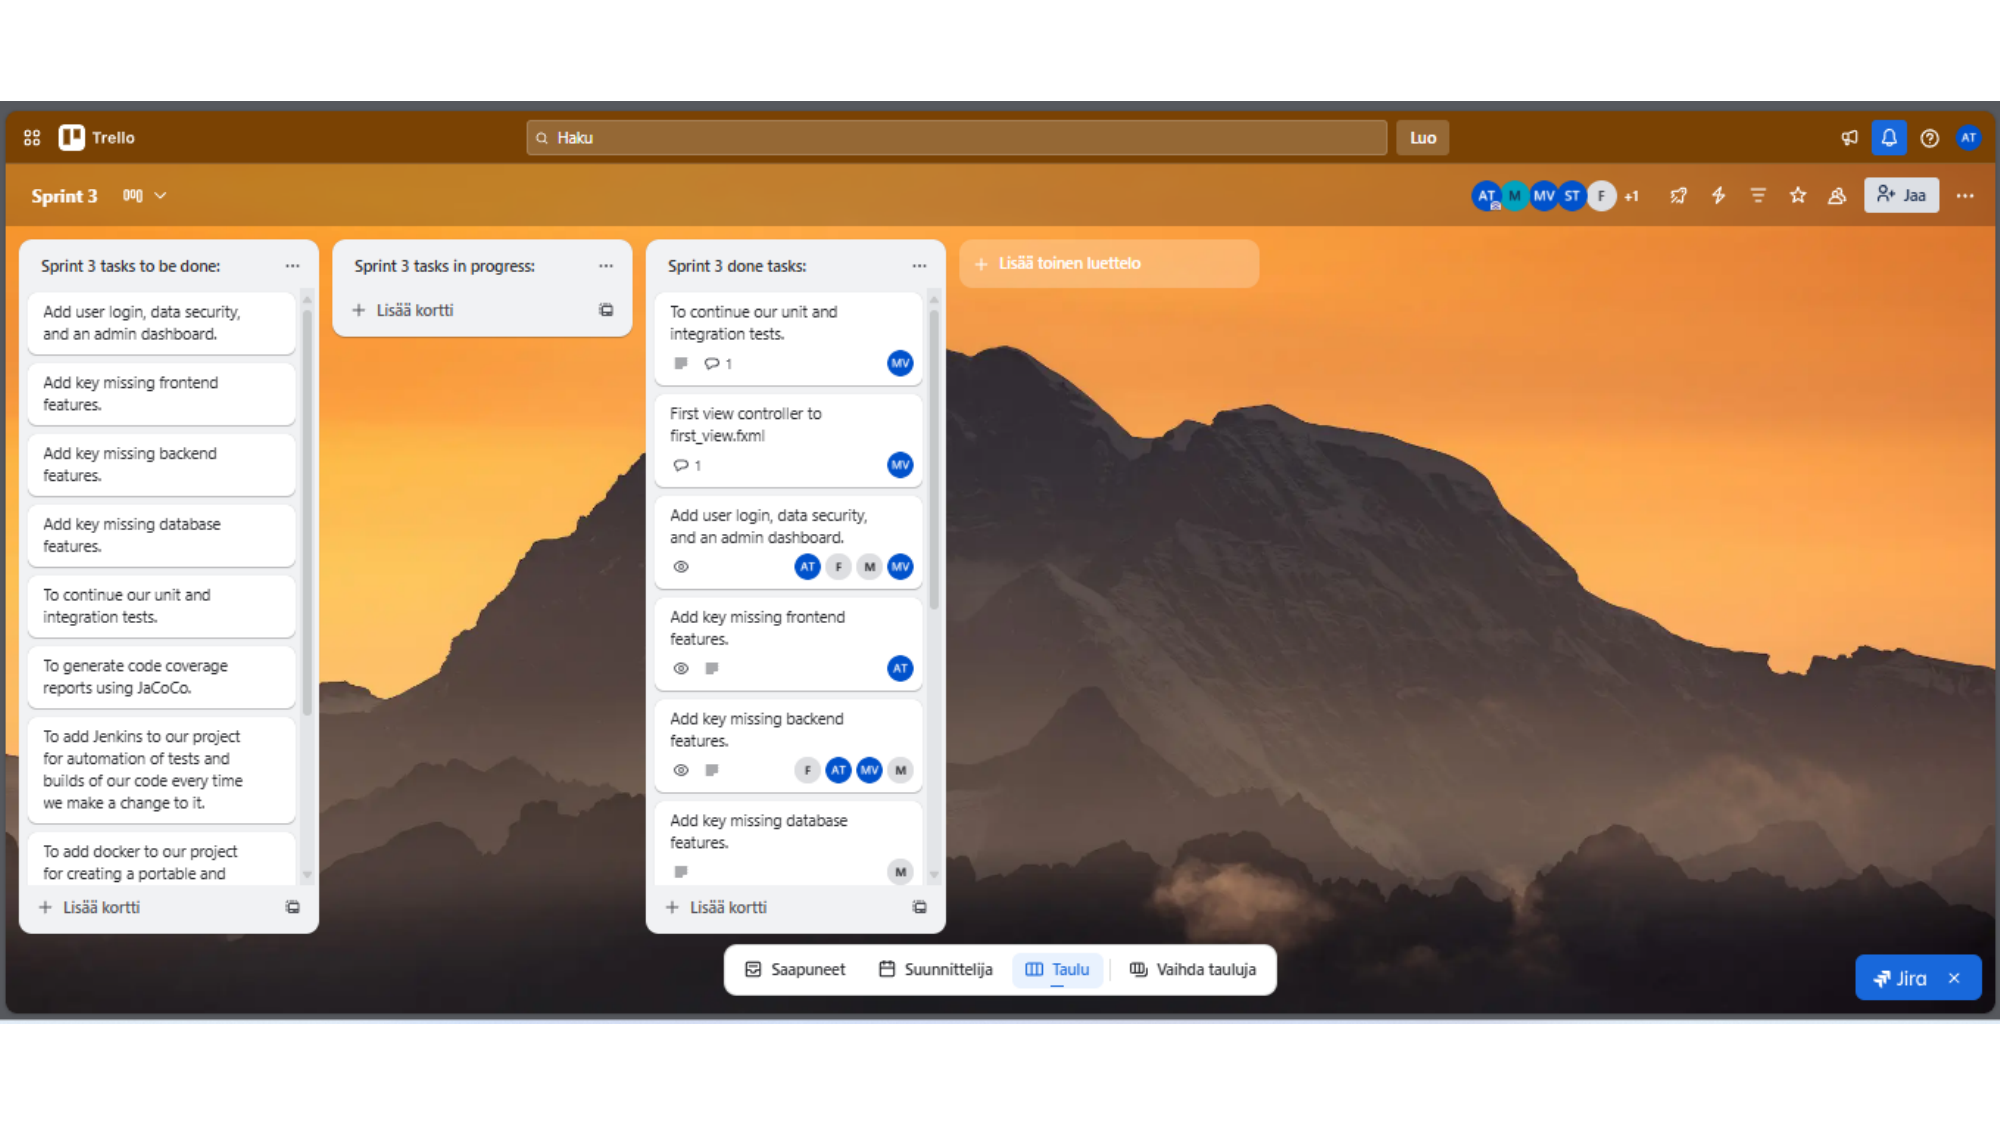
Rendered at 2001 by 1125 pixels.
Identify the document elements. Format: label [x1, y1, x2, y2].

picture [0, 101, 2000, 1024]
